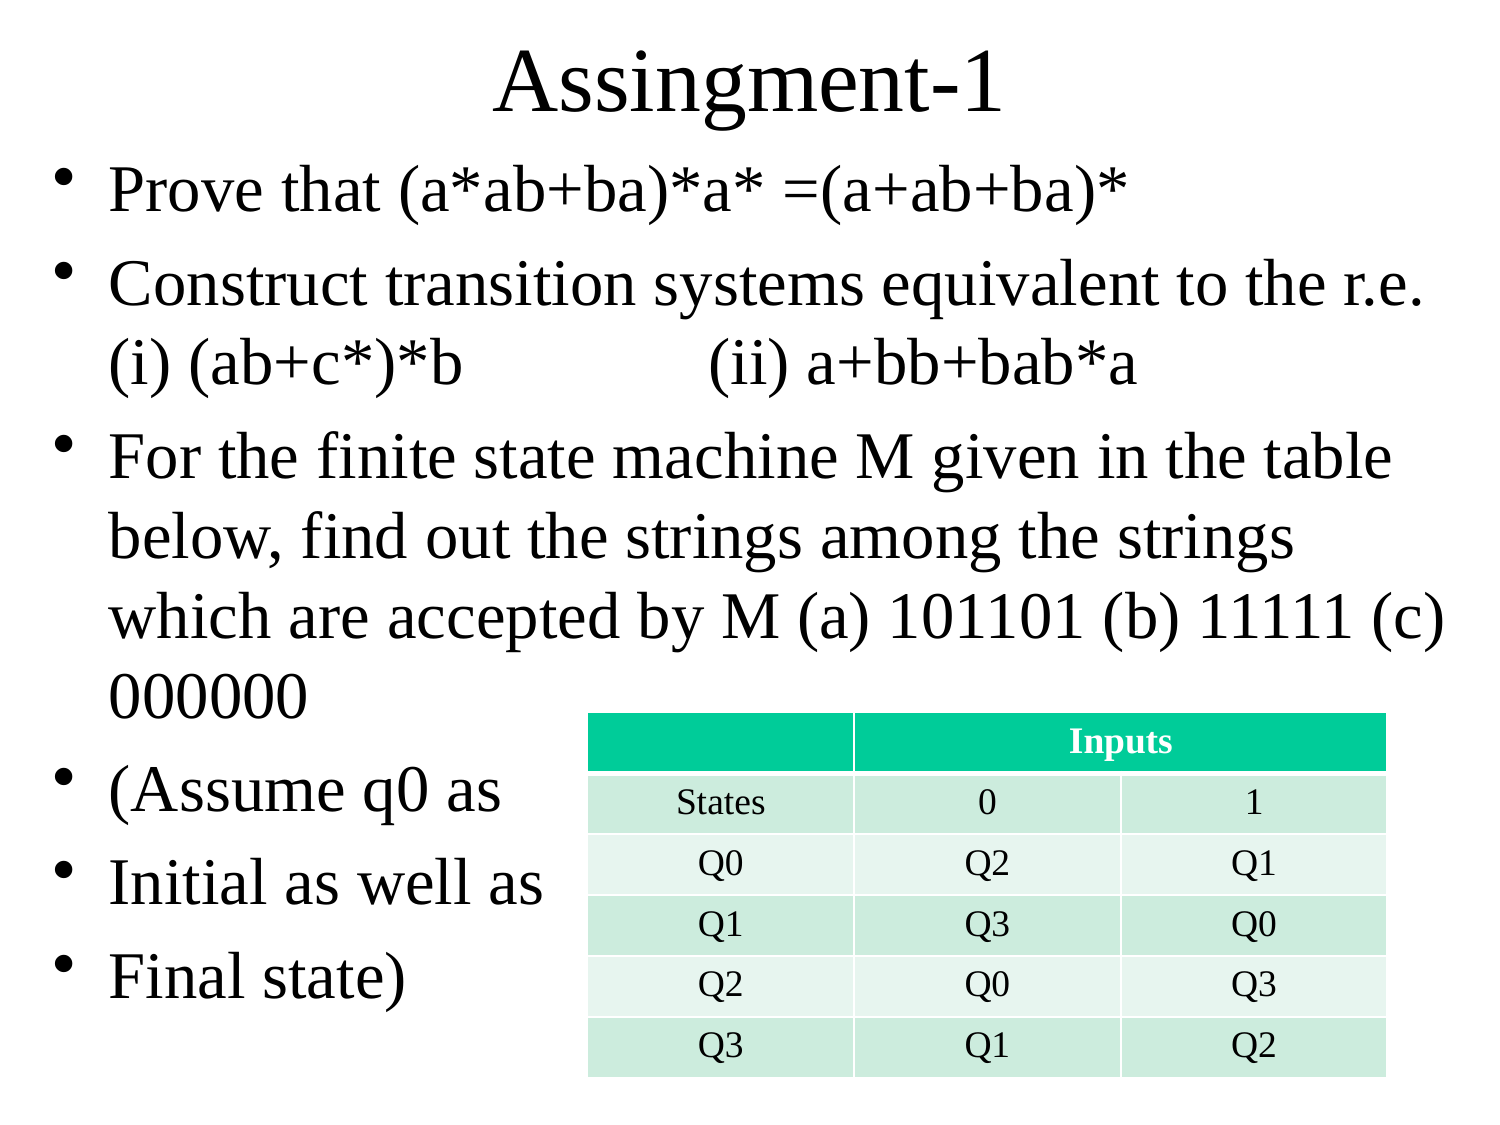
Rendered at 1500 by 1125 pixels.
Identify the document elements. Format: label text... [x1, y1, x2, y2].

table_cell Q0 [855, 957, 1120, 1016]
table_cell Q2 [855, 835, 1120, 894]
table_cell Q1 [1122, 835, 1386, 894]
table_cell 0 [855, 776, 1120, 833]
table_cell States [588, 776, 853, 833]
table_cell Q2 [588, 957, 853, 1016]
table_cell Q3 [588, 1018, 853, 1077]
table_header Inputs [855, 713, 1386, 771]
table_header [588, 713, 853, 771]
table_cell Q3 [1122, 957, 1386, 1016]
table_cell Q2 [1122, 1018, 1386, 1077]
table_cell Q0 [588, 835, 853, 894]
table_cell Q1 [588, 896, 853, 955]
table_cell Q0 [1122, 896, 1386, 955]
table_cell Q1 [855, 1018, 1120, 1077]
table_cell 1 [1122, 776, 1386, 833]
table_cell Q3 [855, 896, 1120, 955]
title Assingment-1 [112, 12, 1388, 137]
list Prove that (a*ab+ba)*a* =(a+ab+ba)* Construct transition systems equivalent to the r.e. (i) (ab+c*)*b (ii) a+bb+bab*a For the finite state machine M given in the table below, find out the strings among the strings which are accepted by M (a) 101101 (b) 11111 (c) 000000 (Assume q0 as Initial as well as Final state) [37, 137, 1476, 1088]
